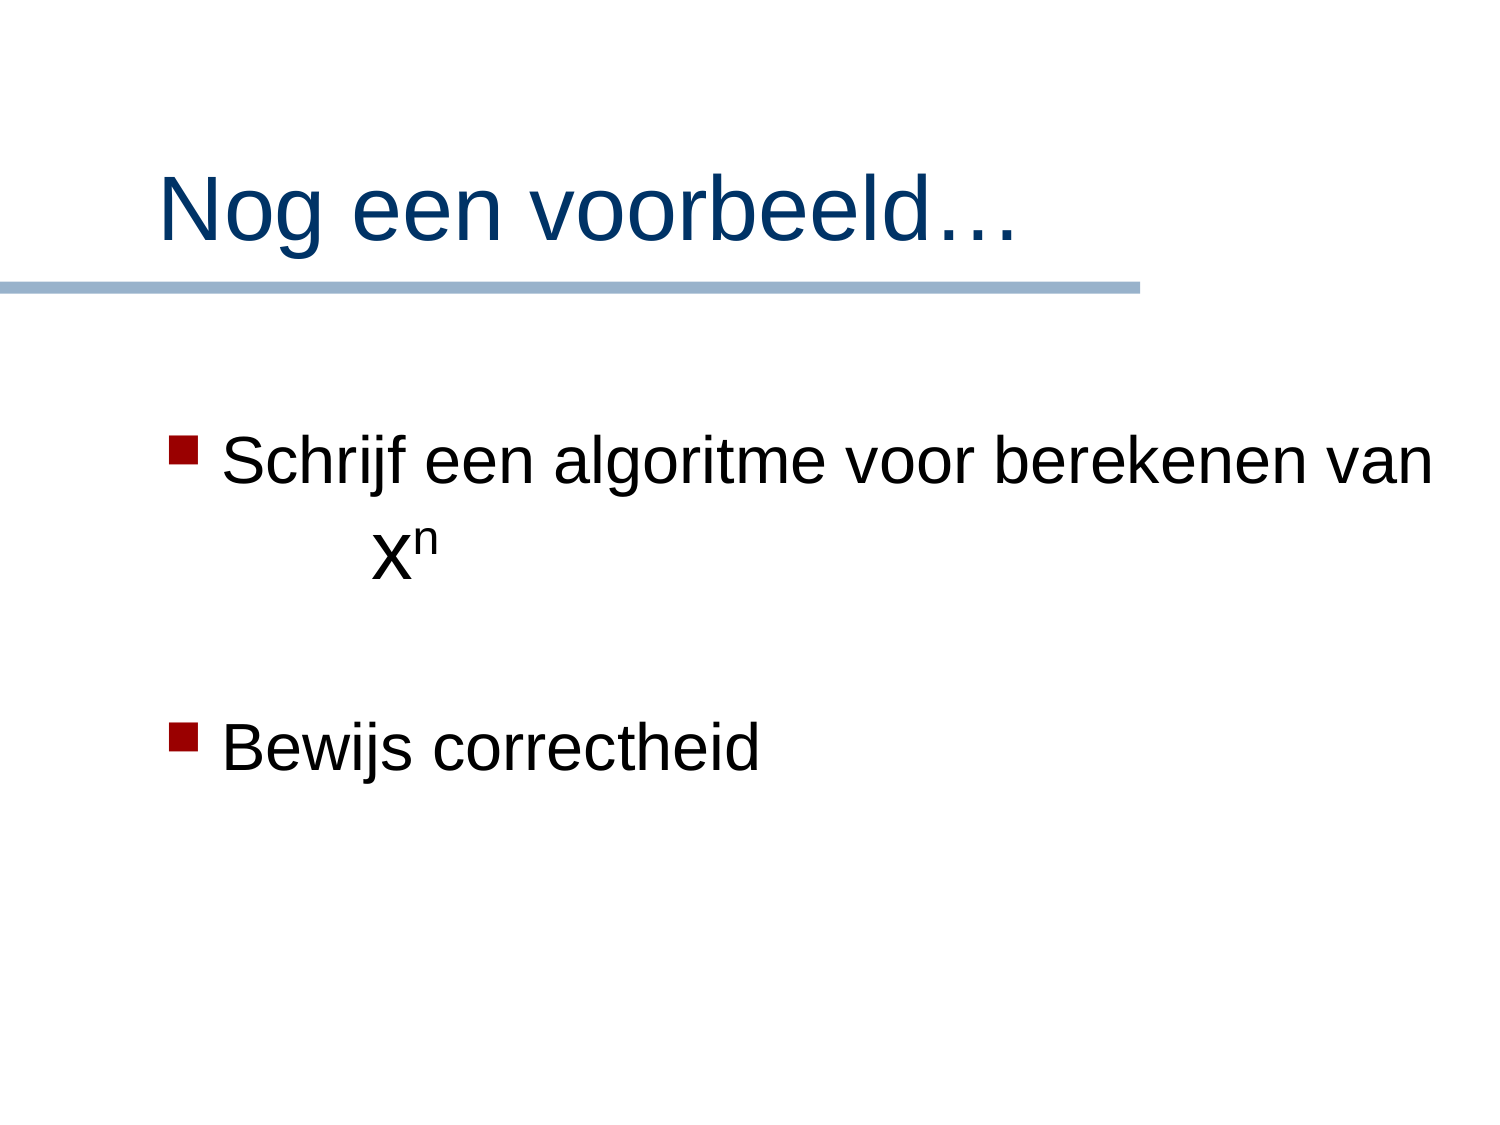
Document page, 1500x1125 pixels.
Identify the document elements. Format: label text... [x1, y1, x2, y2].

title Nog een voorbeeld… [142, 87, 1482, 267]
list Schrijf een algoritme voor berekenen van xn Bewijs correctheid [149, 312, 1481, 1000]
